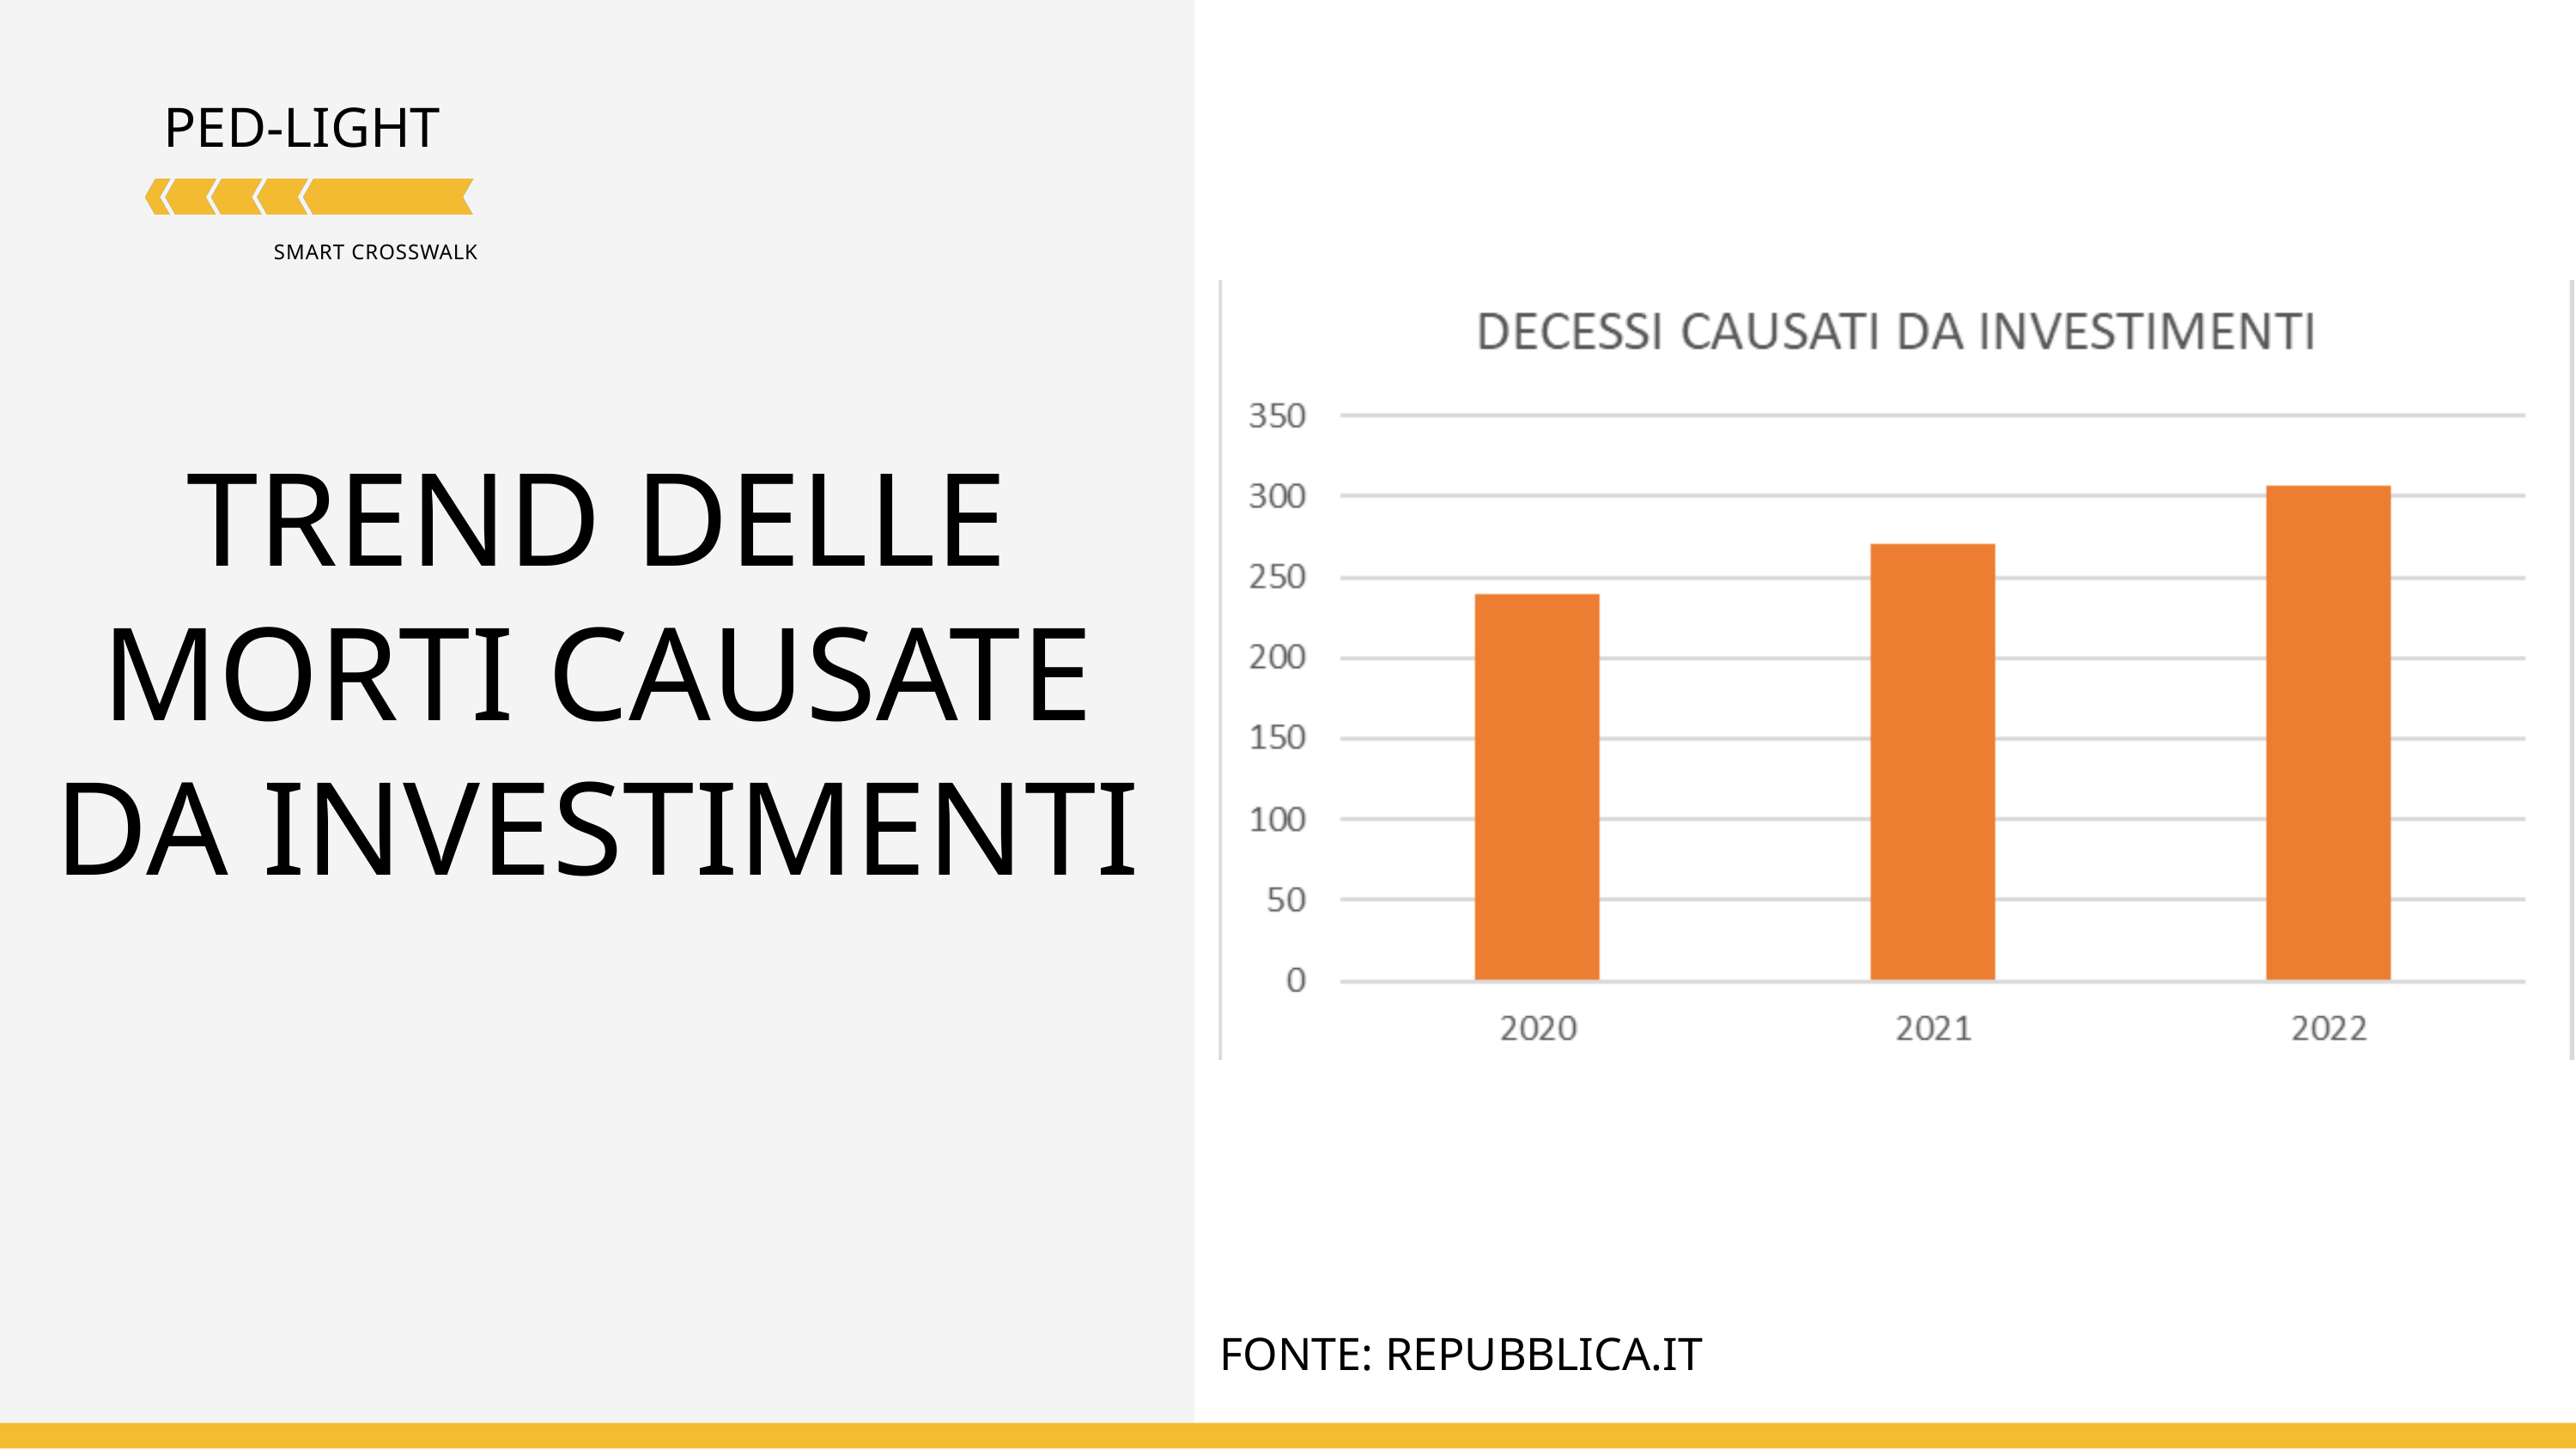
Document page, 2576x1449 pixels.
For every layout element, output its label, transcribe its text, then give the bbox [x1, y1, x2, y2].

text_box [144, 98, 478, 263]
text_box FONTE: REPUBBLICA.IT [1218, 1321, 1716, 1380]
text_box [0, 0, 1194, 1422]
text_box [0, 1422, 2576, 1449]
text_box TREND DELLE MORTI CAUSATE DA INVESTIMENTI [19, 437, 1176, 901]
picture [1218, 280, 2575, 1060]
